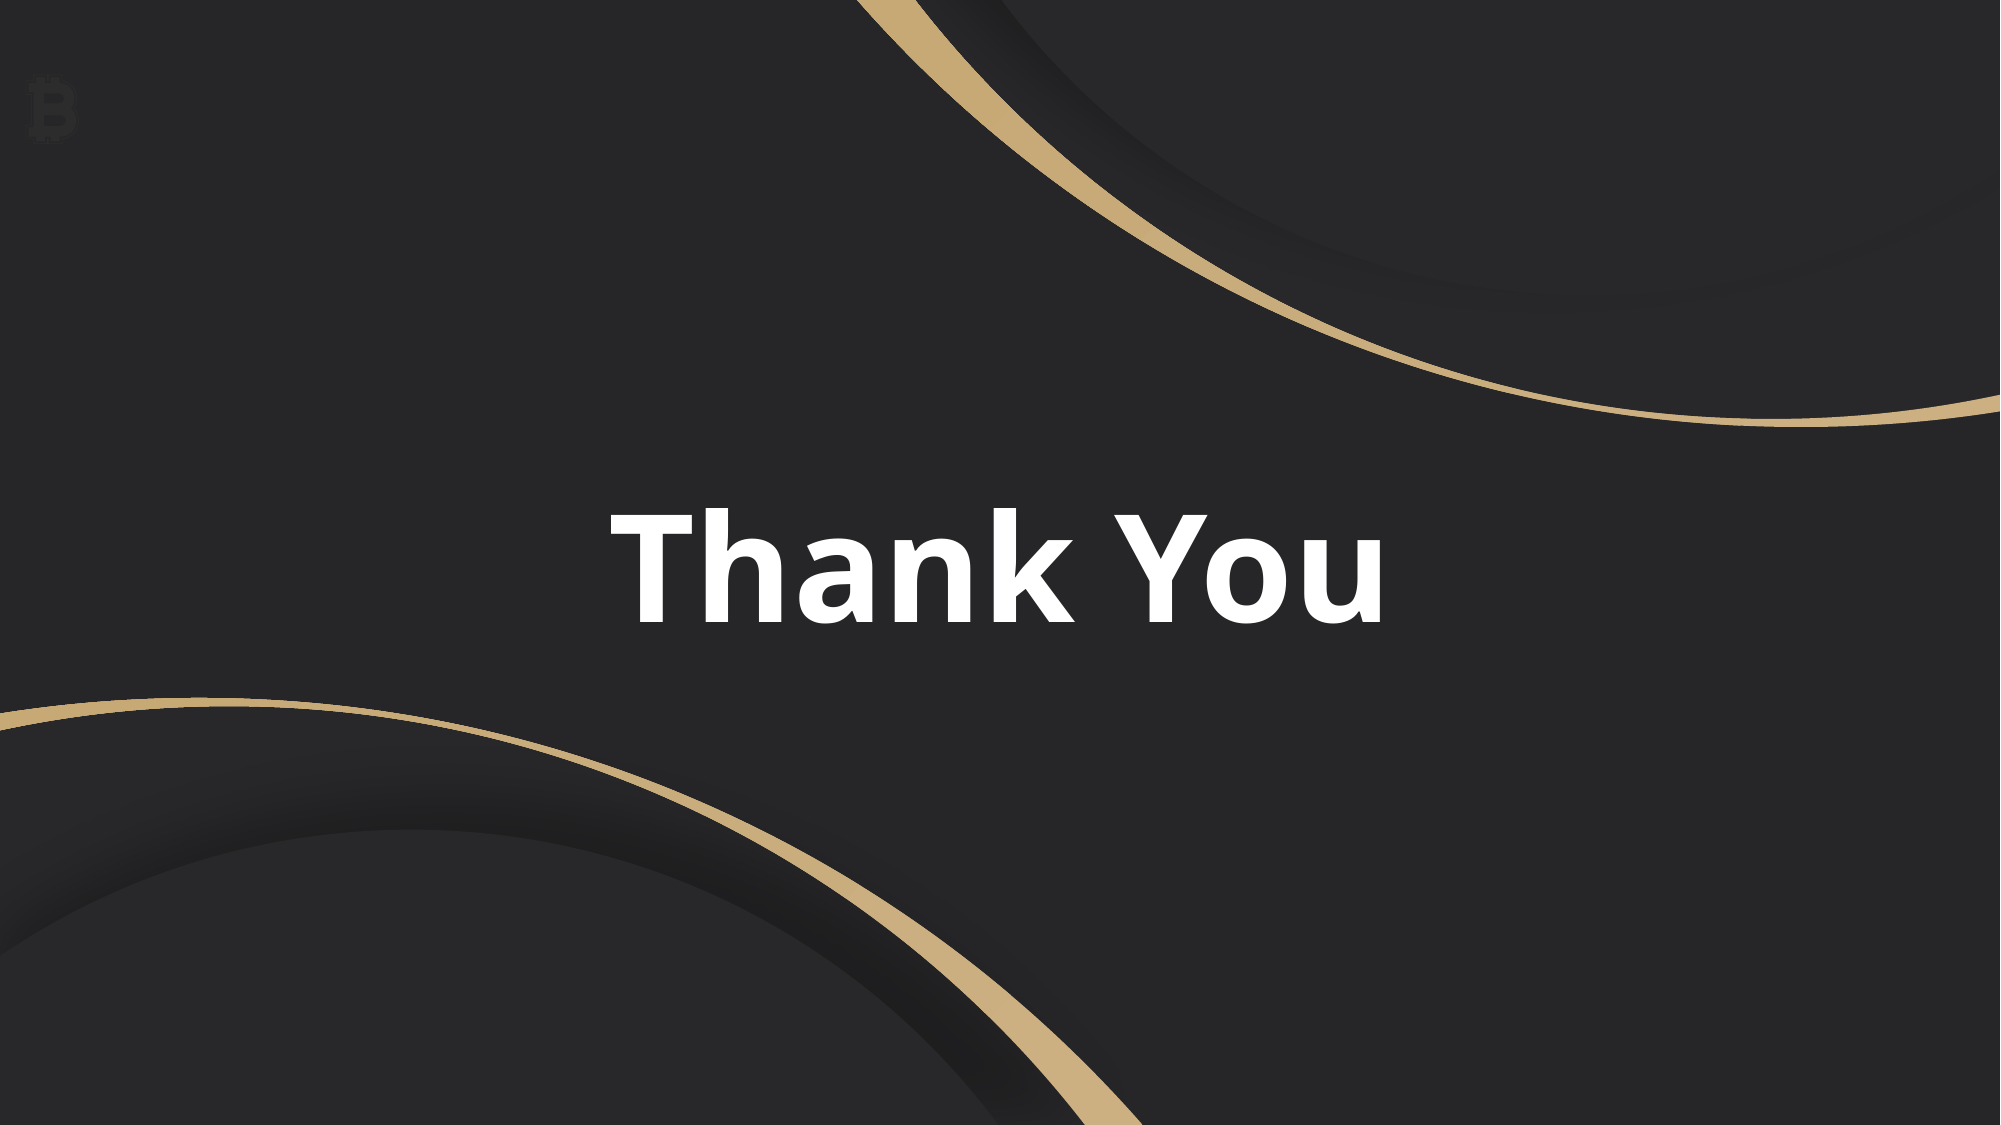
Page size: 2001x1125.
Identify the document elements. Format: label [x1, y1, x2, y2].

text_box [0, 697, 1143, 1125]
picture [0, 0, 2000, 1125]
text_box [857, 0, 2000, 428]
